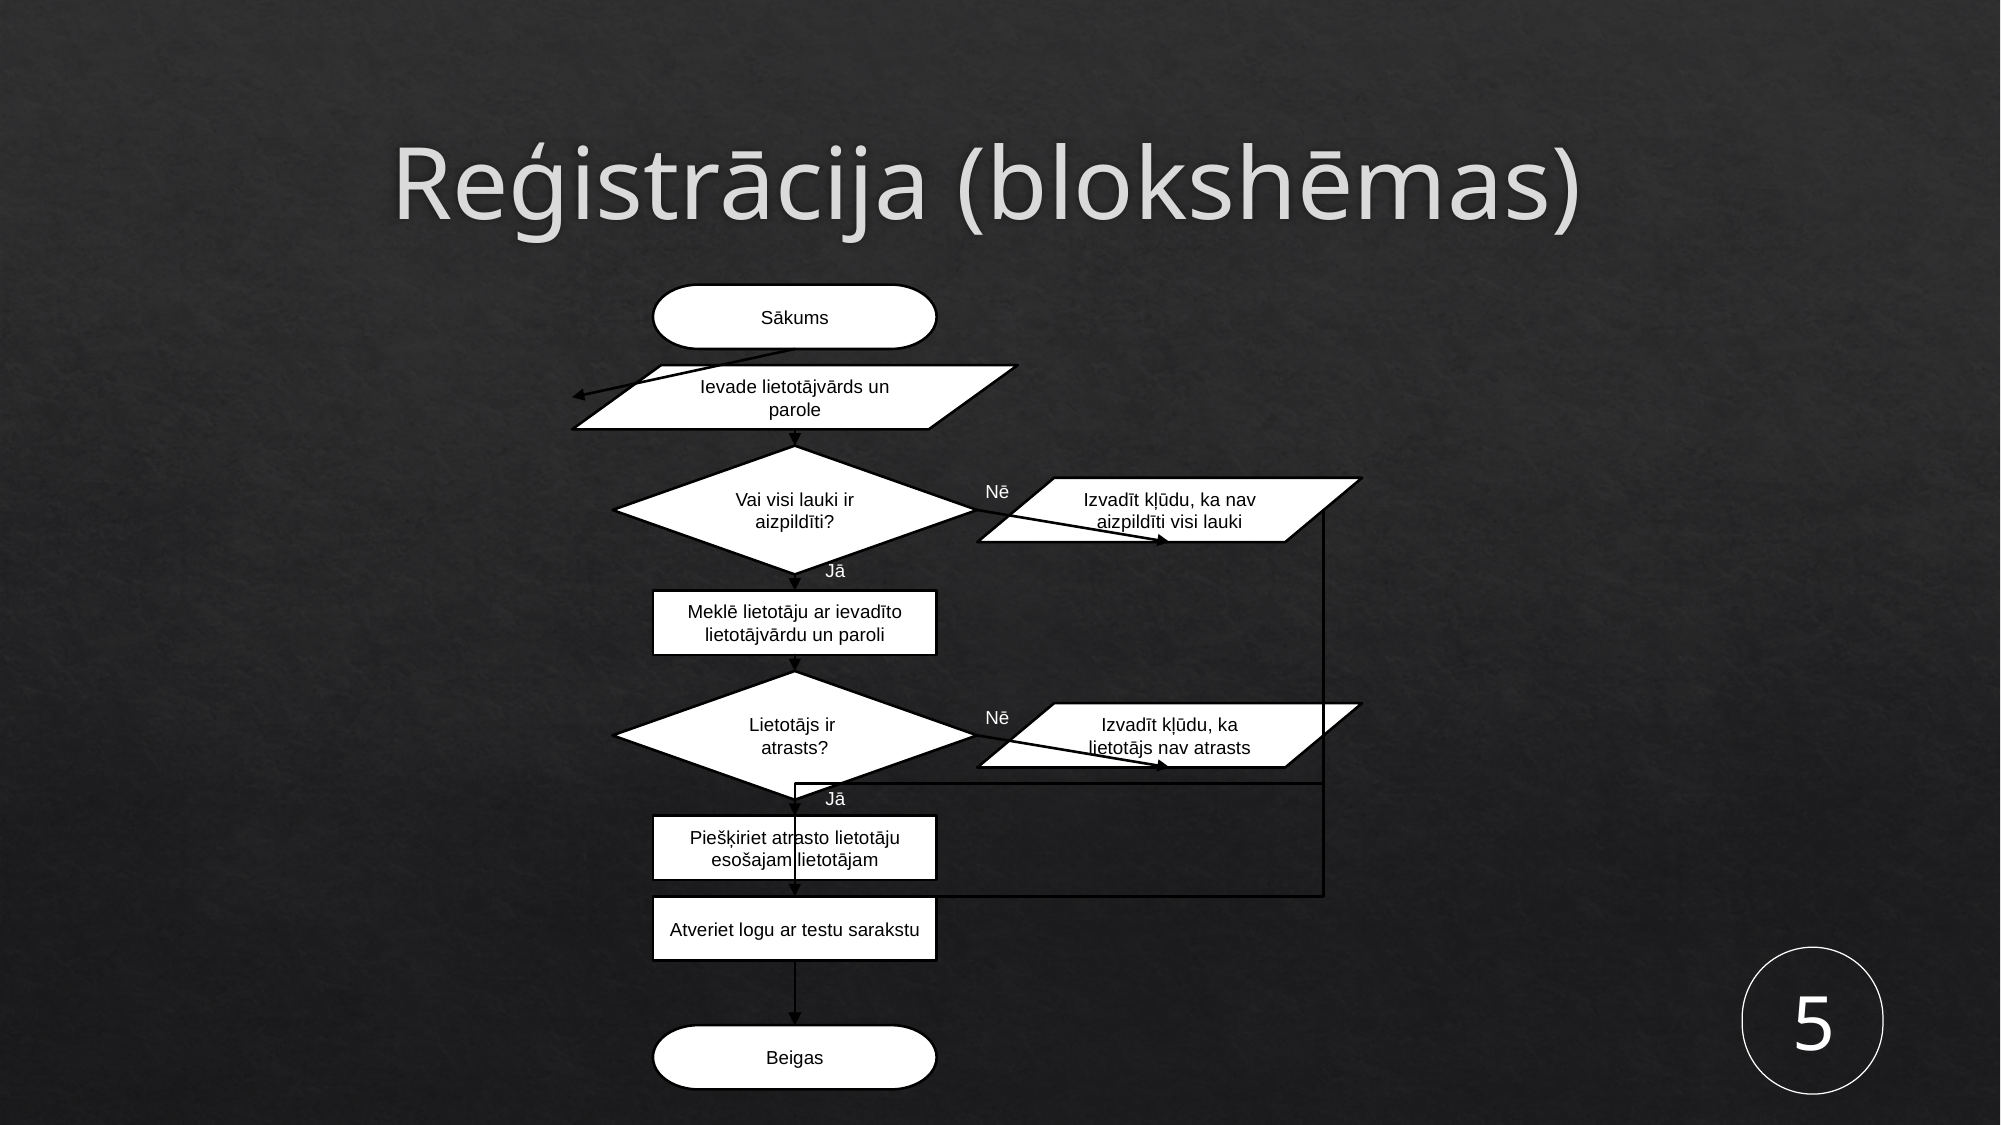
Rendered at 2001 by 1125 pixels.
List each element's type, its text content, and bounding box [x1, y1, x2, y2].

text_box [1742, 947, 1883, 1095]
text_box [571, 278, 1369, 1095]
text_box 5 [1777, 967, 1848, 1073]
title Reģistrācija (blokshēmas) [149, 99, 1849, 260]
